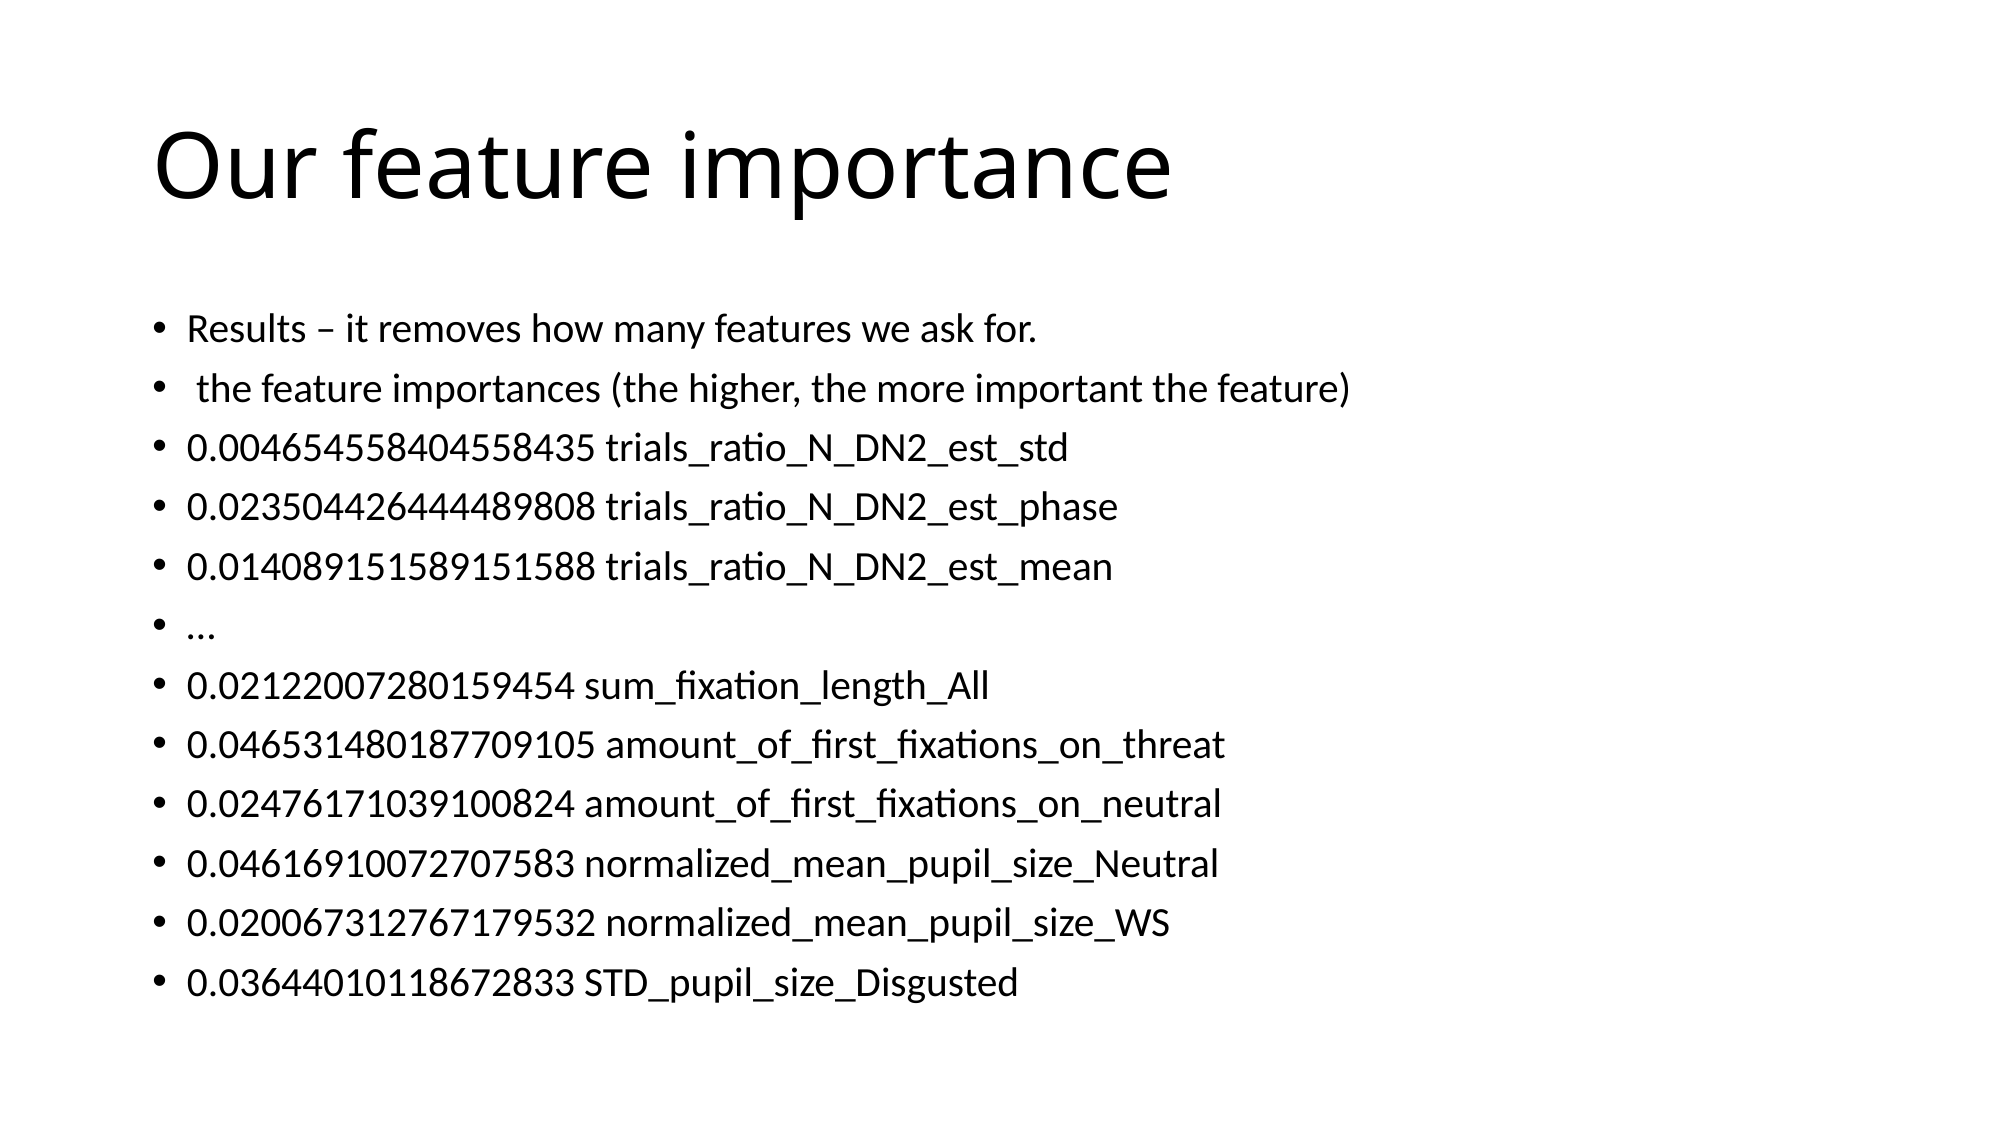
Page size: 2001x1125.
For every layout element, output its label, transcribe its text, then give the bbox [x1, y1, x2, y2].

title Our feature importance [137, 59, 1863, 278]
list Results – it removes how many features we ask for. the feature importances (the higher, the more important the feature) 0.004654558404558435 trials_ratio_N_DN2_est_std 0.023504426444489808 trials_ratio_N_DN2_est_phase 0.014089151589151588 trials_ratio_N_DN2_est_mean … 0.02122007280159454 sum_fixation_length_All 0.046531480187709105 amount_of_first_fixations_on_threat 0.02476171039100824 amount_of_first_fixations_on_neutral 0.04616910072707583 normalized_mean_pupil_size_Neutral 0.020067312767179532 normalized_mean_pupil_size_WS 0.03644010118672833 STD_pupil_size_Disgusted [137, 299, 1863, 1014]
